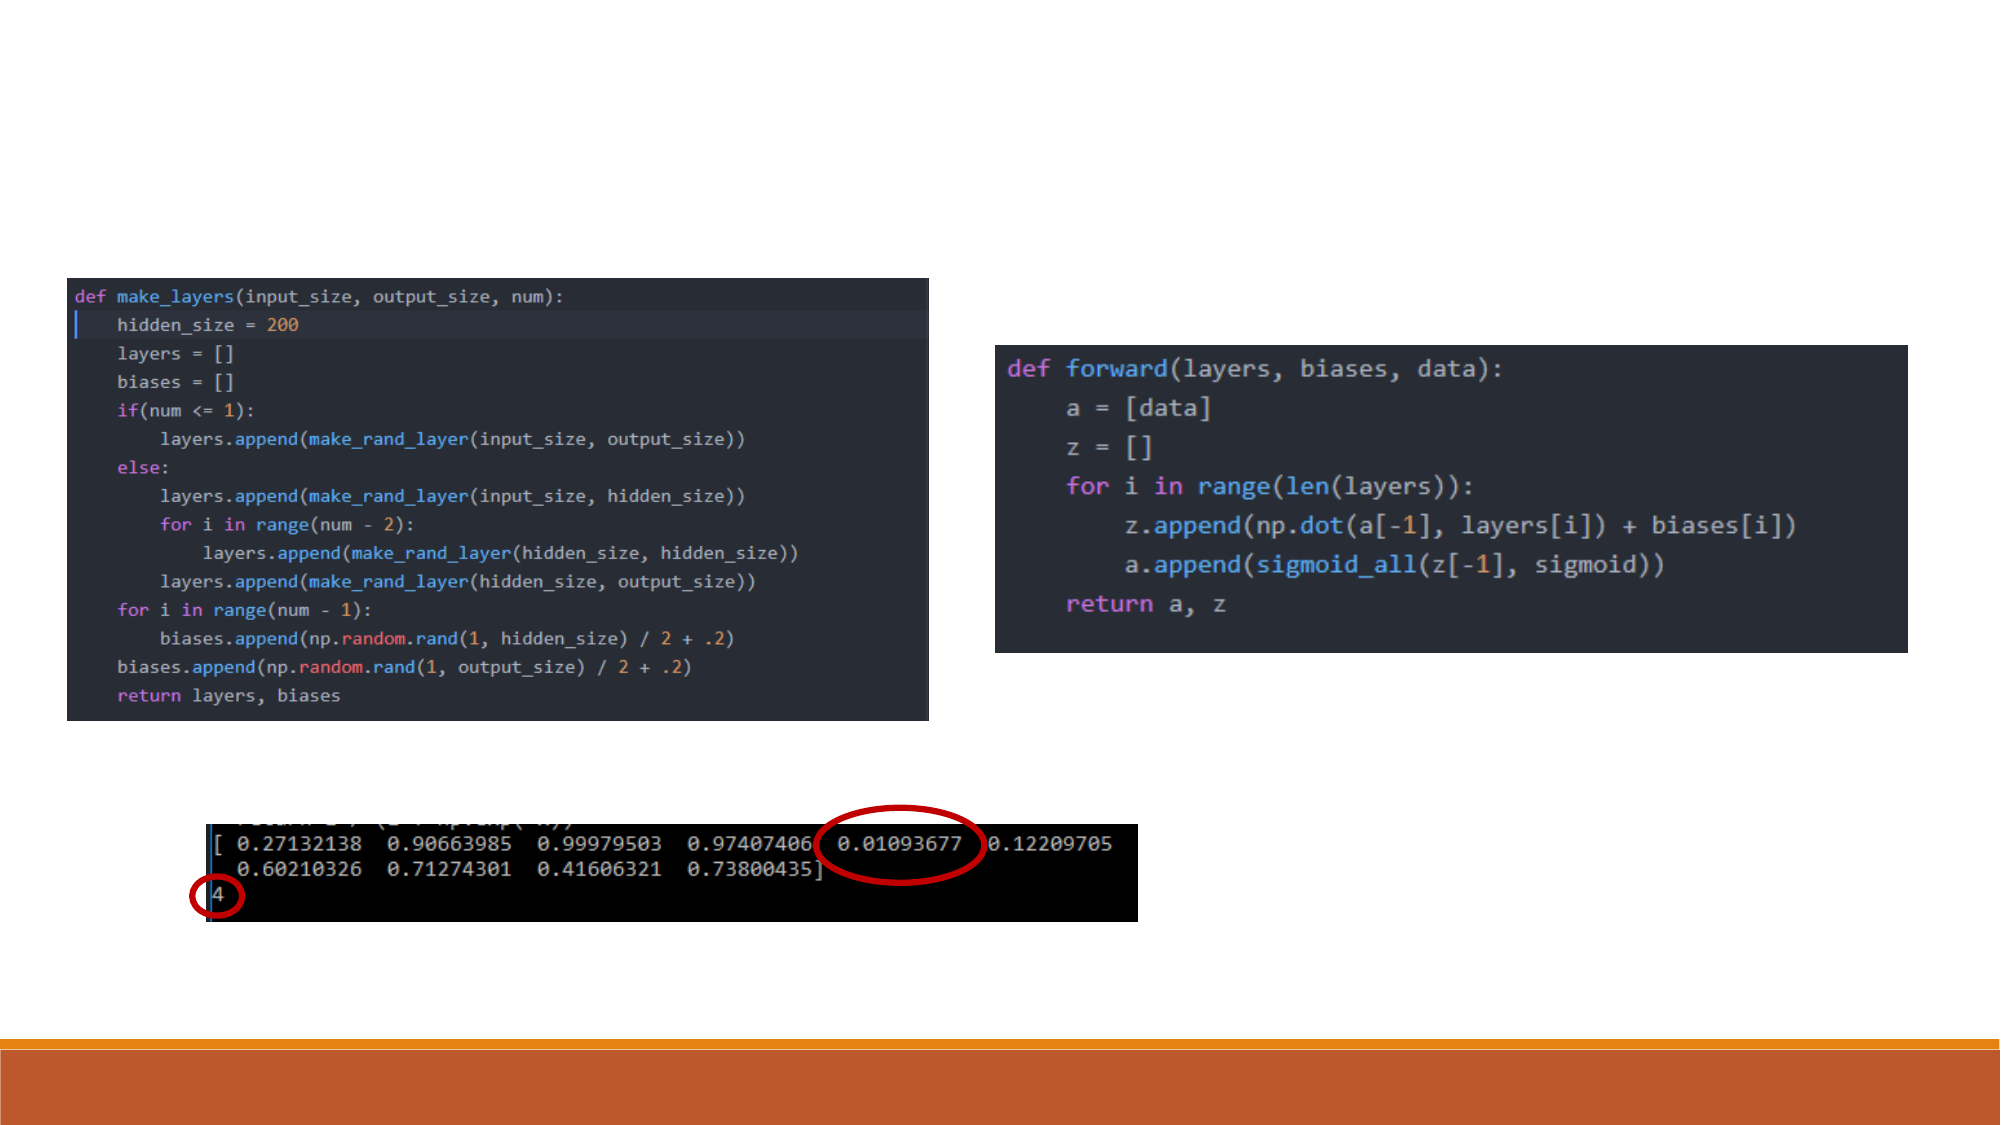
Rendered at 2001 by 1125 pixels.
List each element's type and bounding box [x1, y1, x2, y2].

picture [205, 824, 1138, 923]
picture [995, 345, 1909, 654]
text_box [833, 806, 968, 821]
text_box [190, 879, 202, 914]
picture [66, 278, 930, 721]
